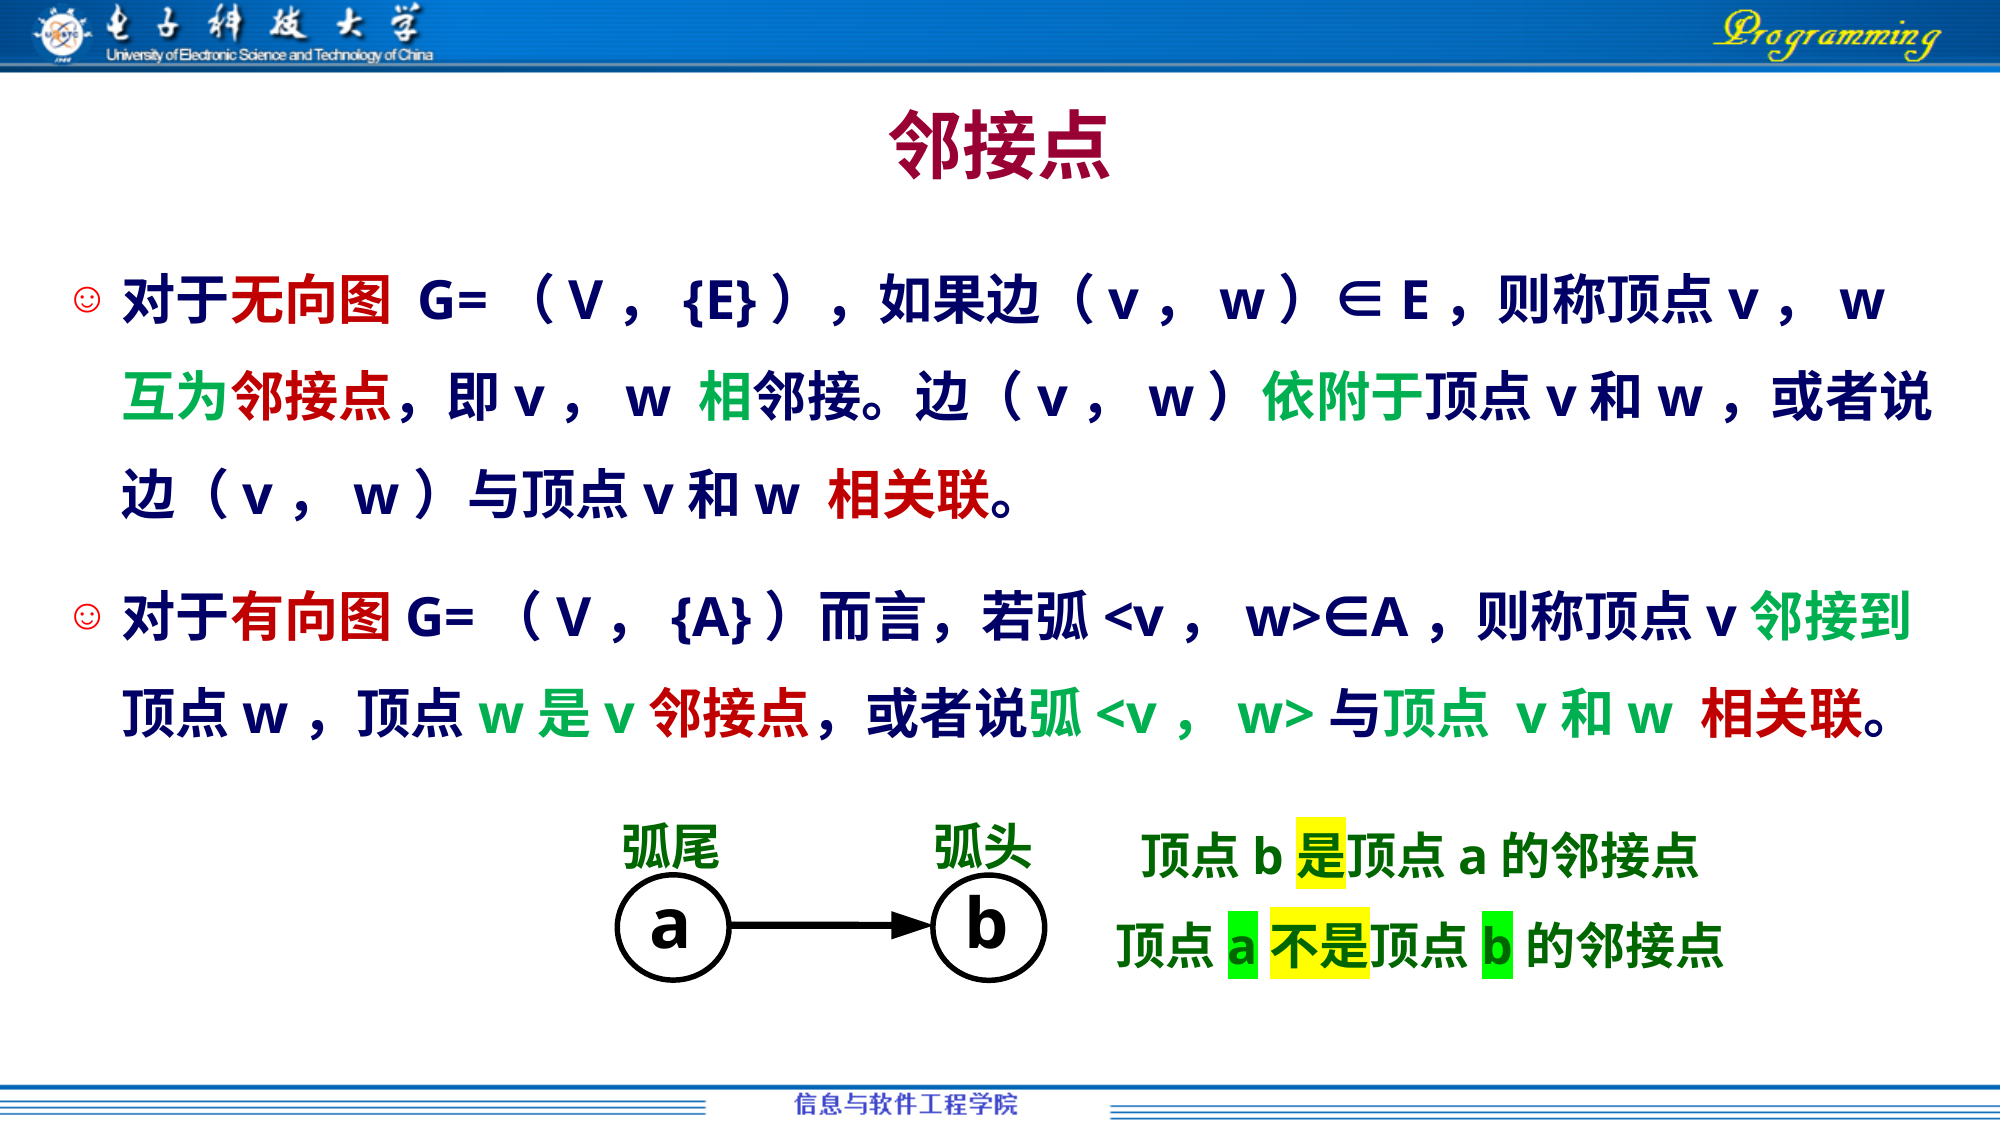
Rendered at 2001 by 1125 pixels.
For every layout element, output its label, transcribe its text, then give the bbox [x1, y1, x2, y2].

title 邻接点 [150, 87, 1850, 200]
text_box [612, 869, 1050, 986]
picture [0, 0, 2000, 1125]
text_box 弧尾 [582, 787, 761, 882]
text_box 顶点b是顶点a的邻接点 顶点a不是顶点b的邻接点 [1082, 787, 1759, 1002]
text_box 弧头 [895, 787, 1073, 882]
list 对于无向图 G=（V，{E}），如果边（v，w）∈E，则称顶点v，w互为邻接点，即v，w 相邻接。边（v，w）依附于顶点v和w，或者说边（v，w）与顶点v和w 相关联。 对于有向图G=（V，{A}）而言，若弧<v，w>∈A，则称顶点v邻接到顶点w，顶点w是v邻接点，或者说弧<v，w>与顶点 v和w 相关联。 [50, 224, 1950, 788]
